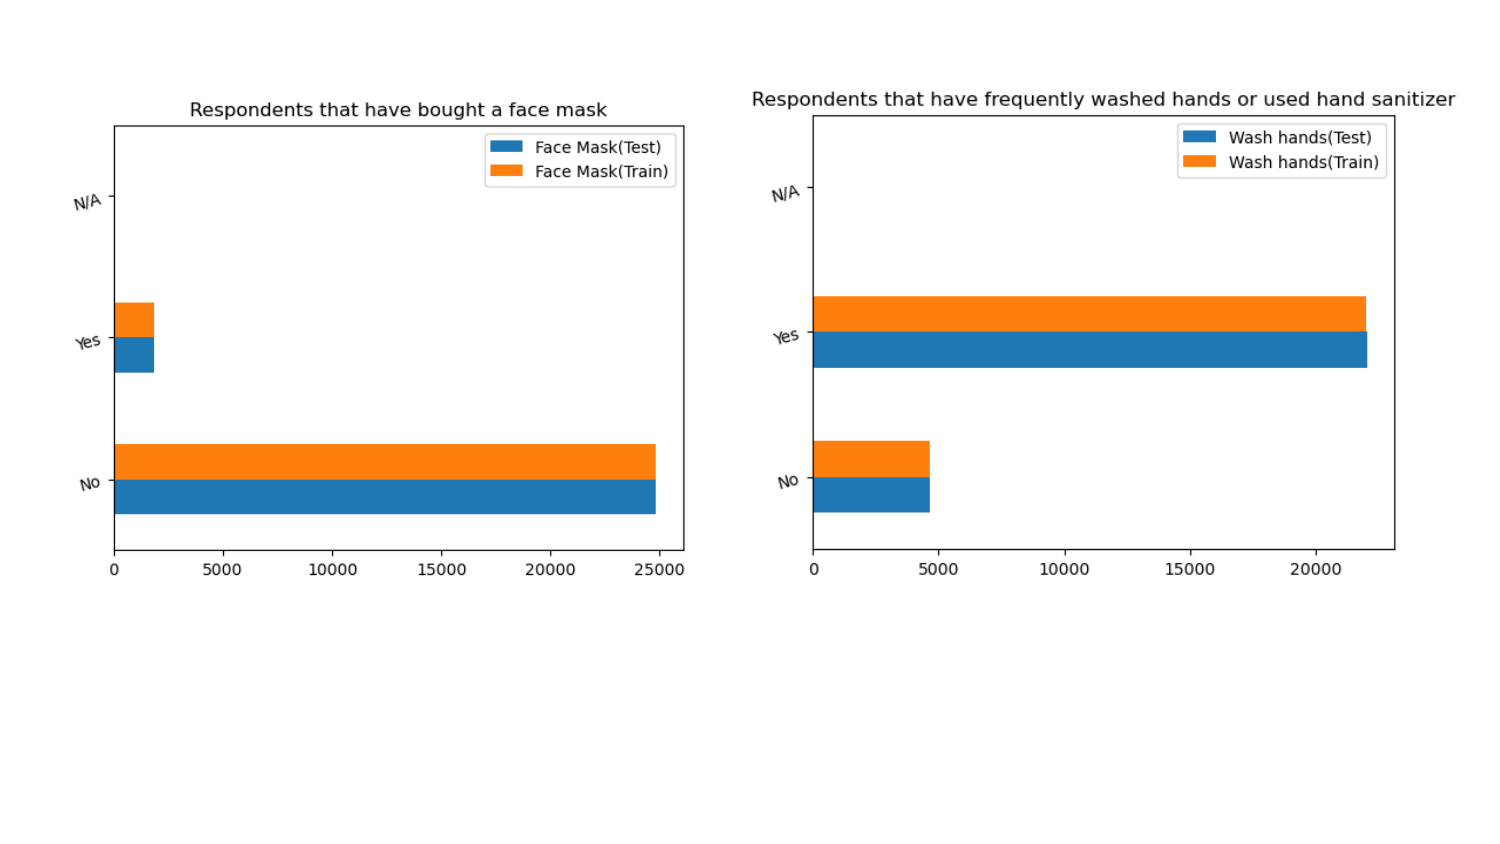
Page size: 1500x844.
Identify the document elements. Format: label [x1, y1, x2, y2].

picture [60, 91, 696, 589]
picture [740, 80, 1468, 589]
